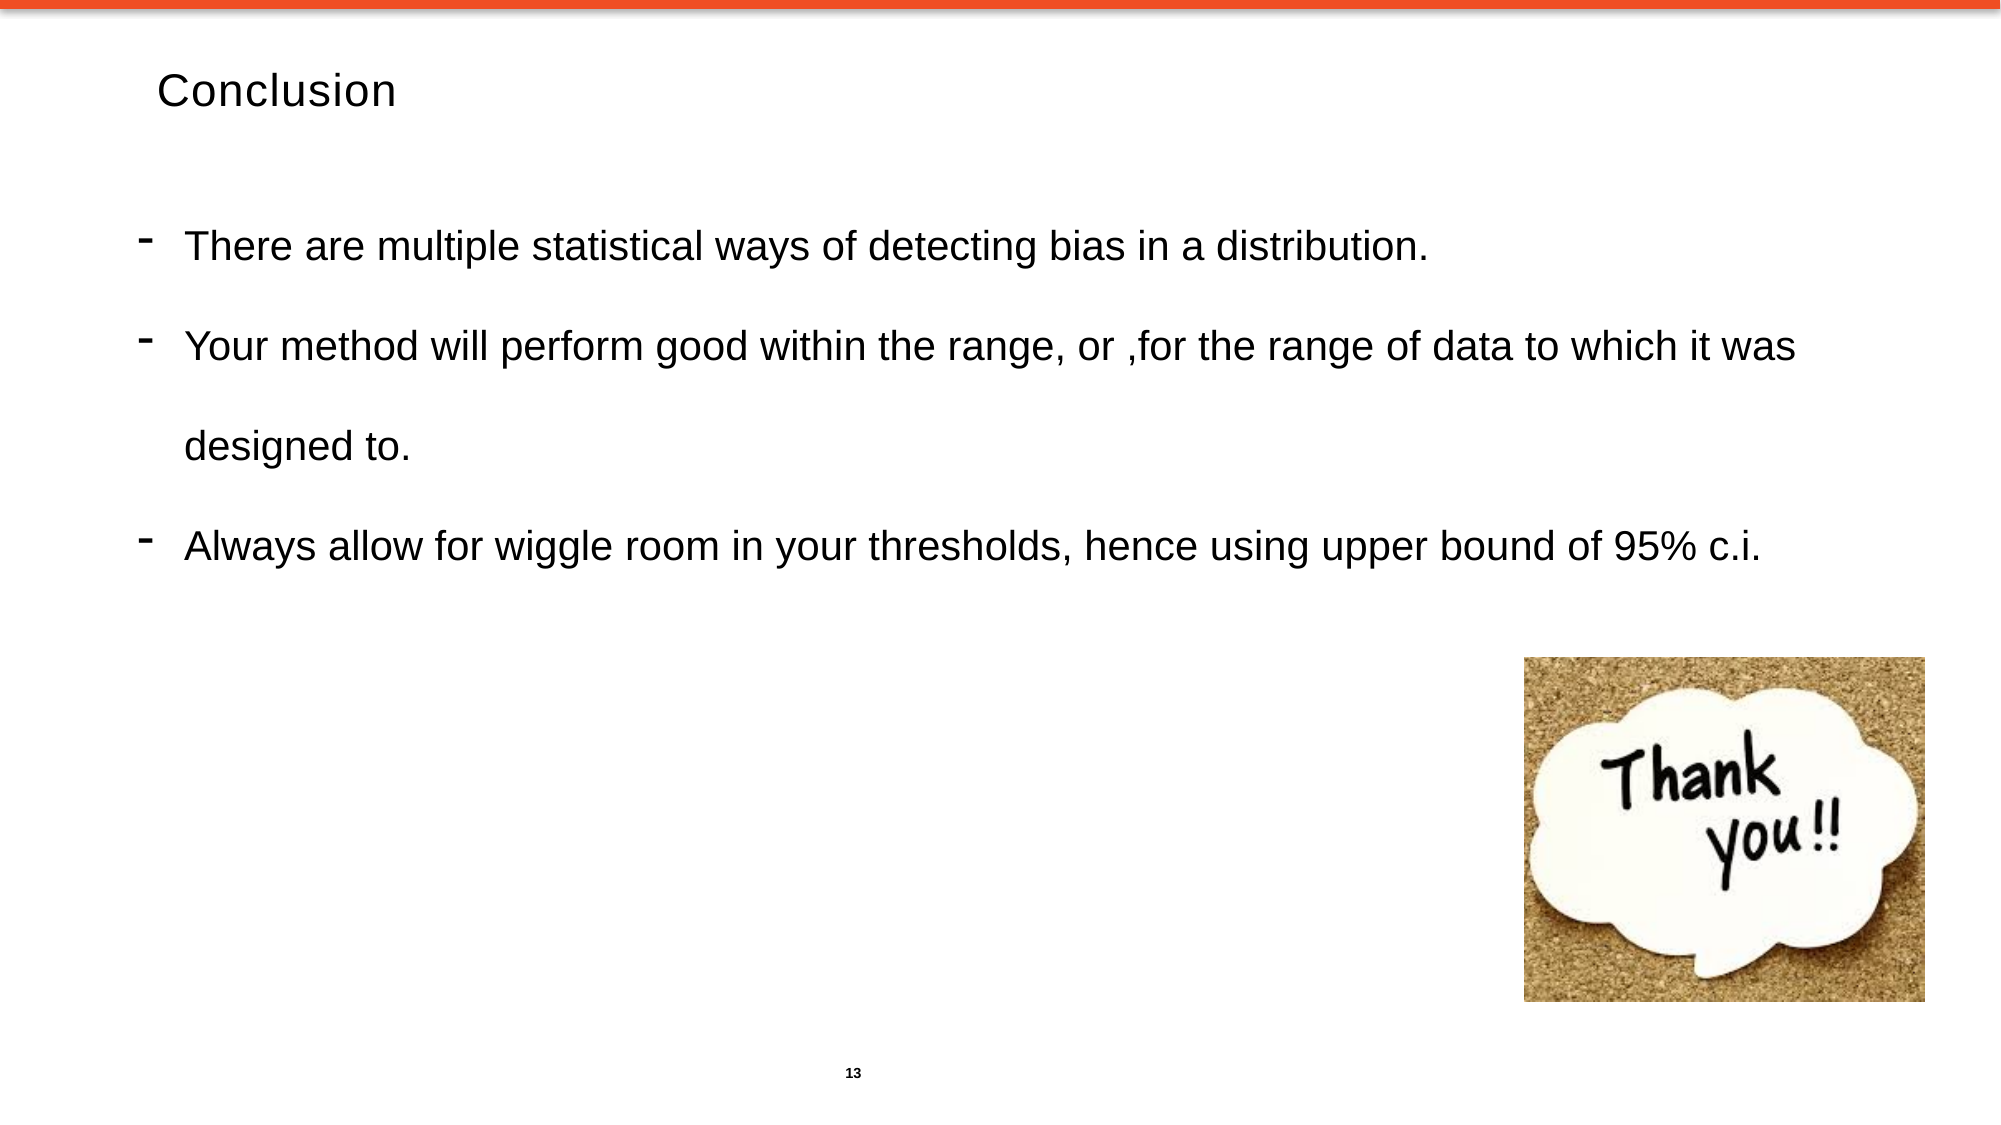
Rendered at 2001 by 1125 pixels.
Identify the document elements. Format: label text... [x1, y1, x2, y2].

picture [1524, 657, 1925, 1002]
text_box There are multiple statistical ways of detecting bias in a distribution. Your method will perform good within the range, or ,for the range of data to which it was designed to. Always allow for wiggle room in your thresholds, hence using upper bound of 95% c.i. [125, 156, 1925, 581]
title Conclusion [156, 44, 2000, 132]
slide_number 13 [839, 1056, 1307, 1090]
